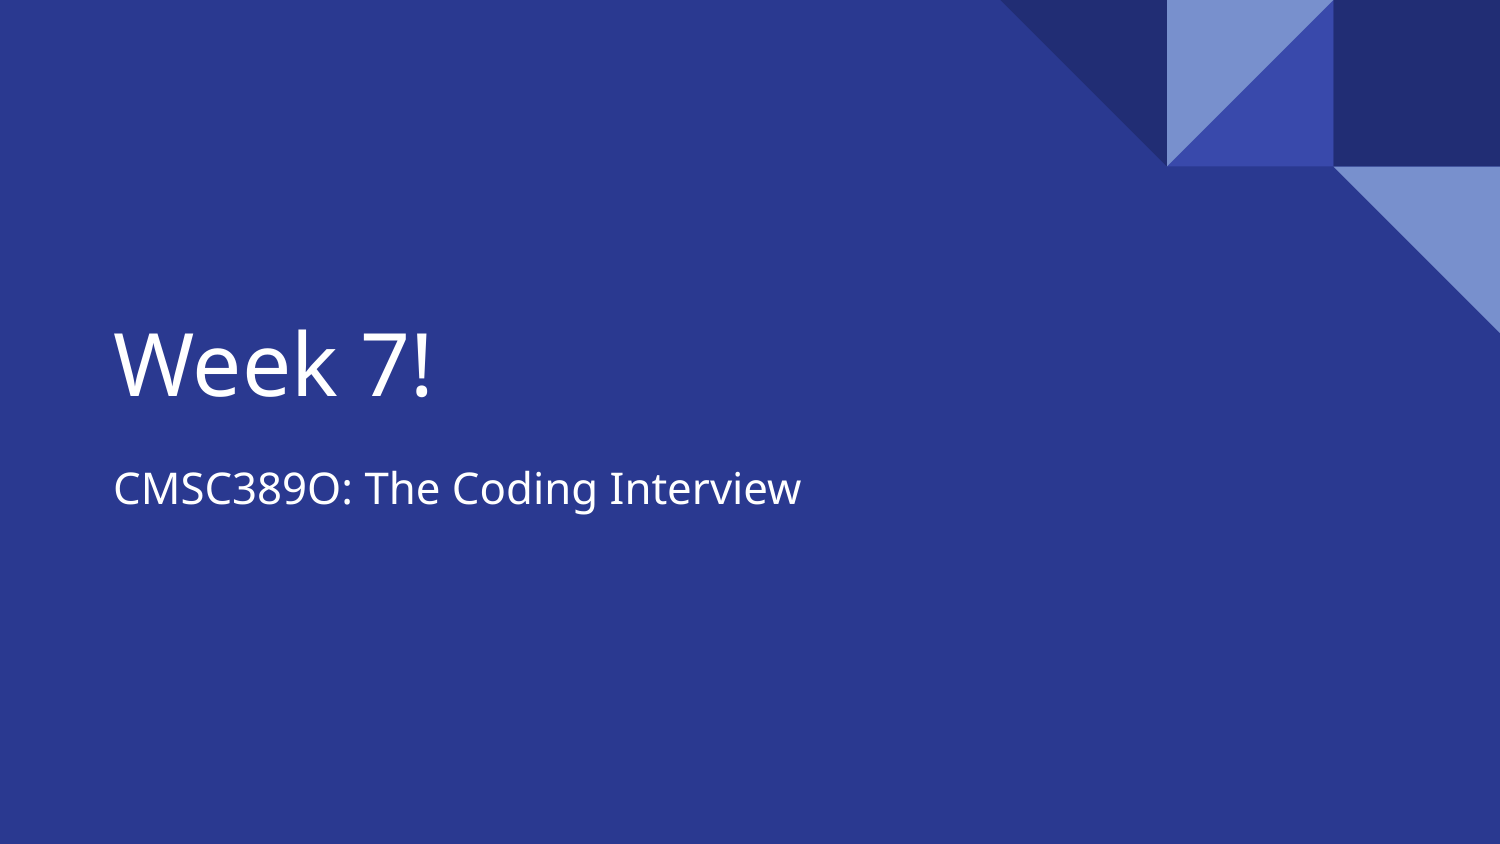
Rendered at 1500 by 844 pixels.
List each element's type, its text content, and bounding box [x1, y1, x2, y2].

subtitle CMSC389O: The Coding Interview [98, 445, 1447, 517]
title Week 7! [98, 291, 1447, 429]
